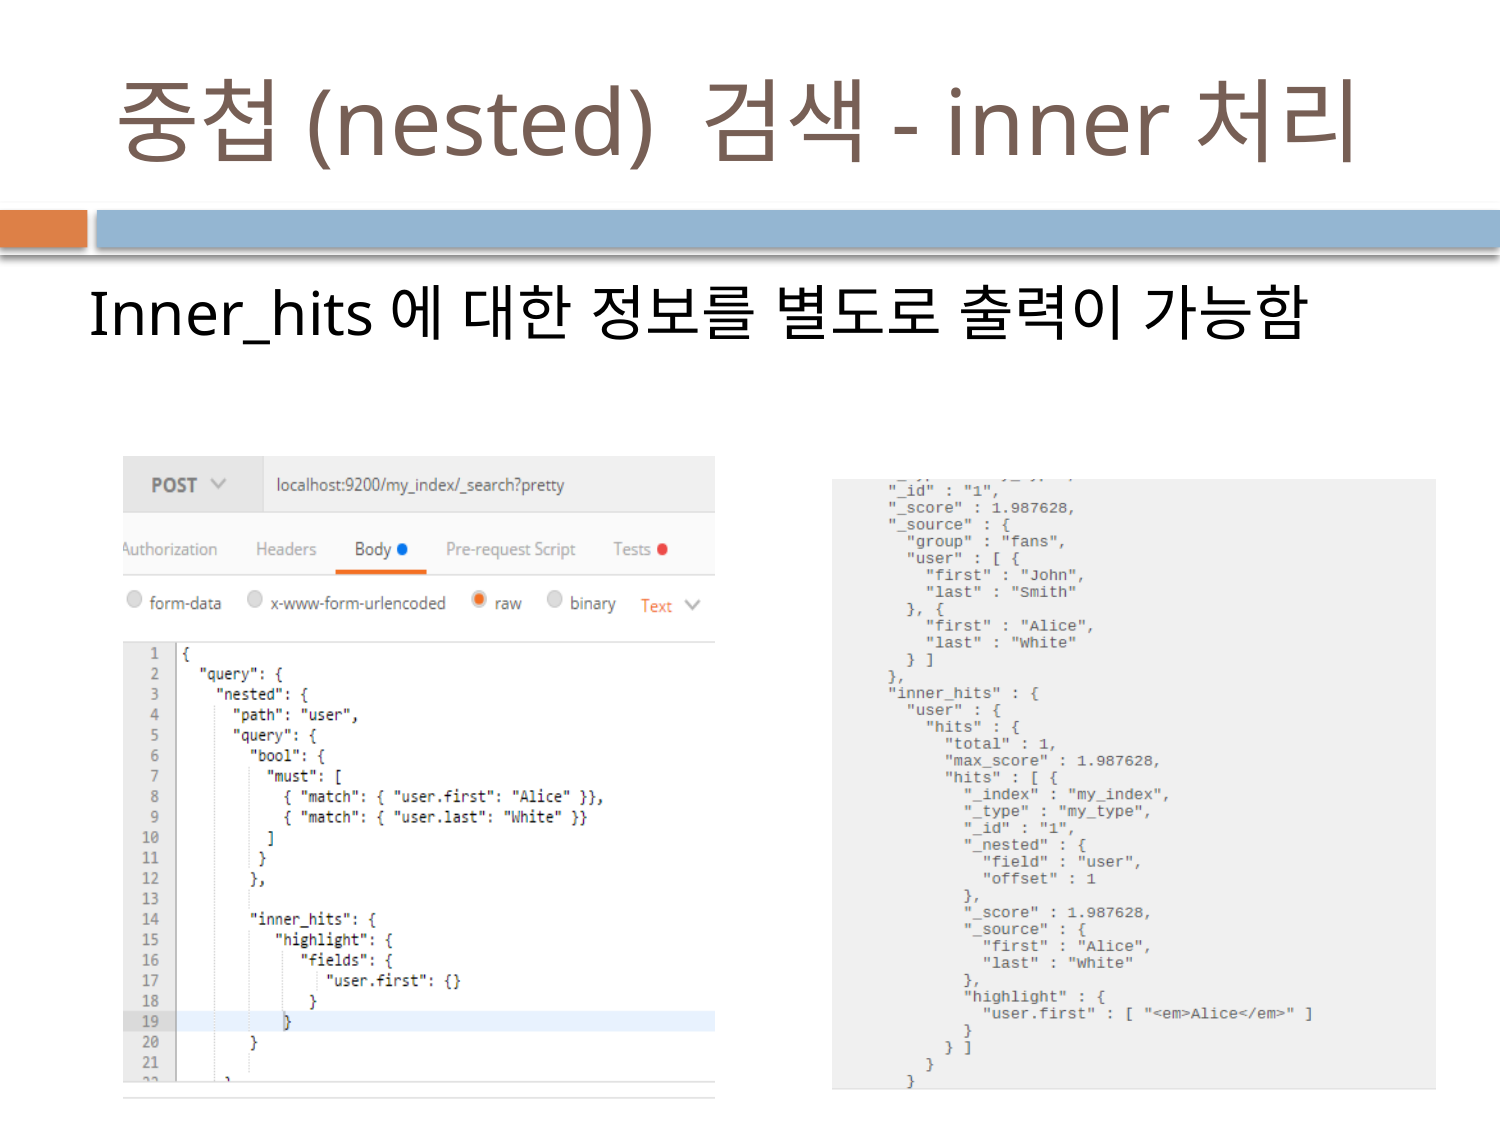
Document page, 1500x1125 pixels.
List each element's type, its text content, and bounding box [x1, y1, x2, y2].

list Inner_hits에 대한 정보를 별도로 출력이 가능함 [75, 267, 1425, 468]
picture [123, 455, 715, 1113]
picture [832, 479, 1436, 1098]
title 중첩(nested) 검색- inner처리 [100, 37, 1438, 200]
